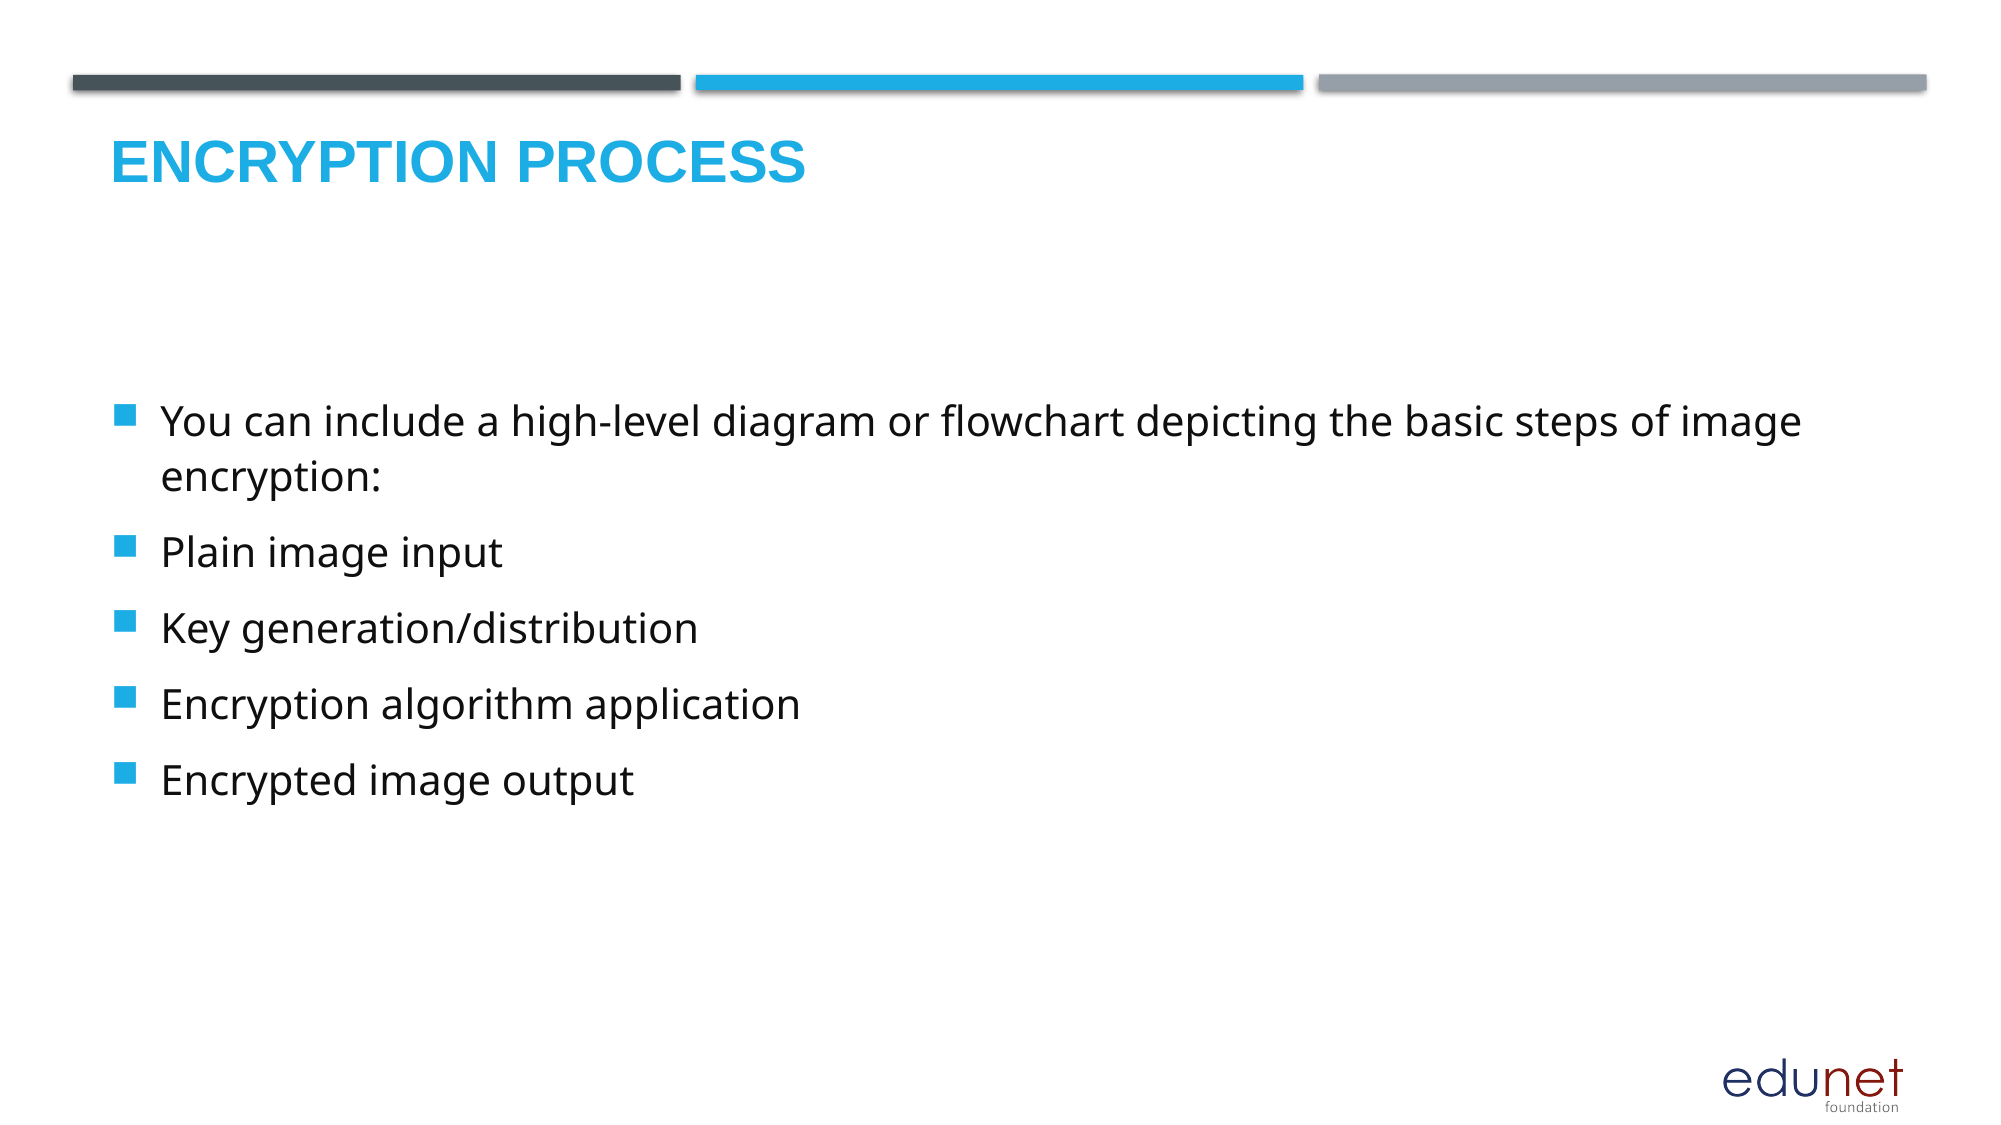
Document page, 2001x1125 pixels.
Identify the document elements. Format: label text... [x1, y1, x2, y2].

title Encryption Process [95, 115, 1905, 203]
list You can include a high-level diagram or flowchart depicting the basic steps of image encryption: Plain image input Key generation/distribution Encryption algorithm application Encrypted image output [95, 213, 1905, 981]
picture [1719, 1056, 1905, 1116]
